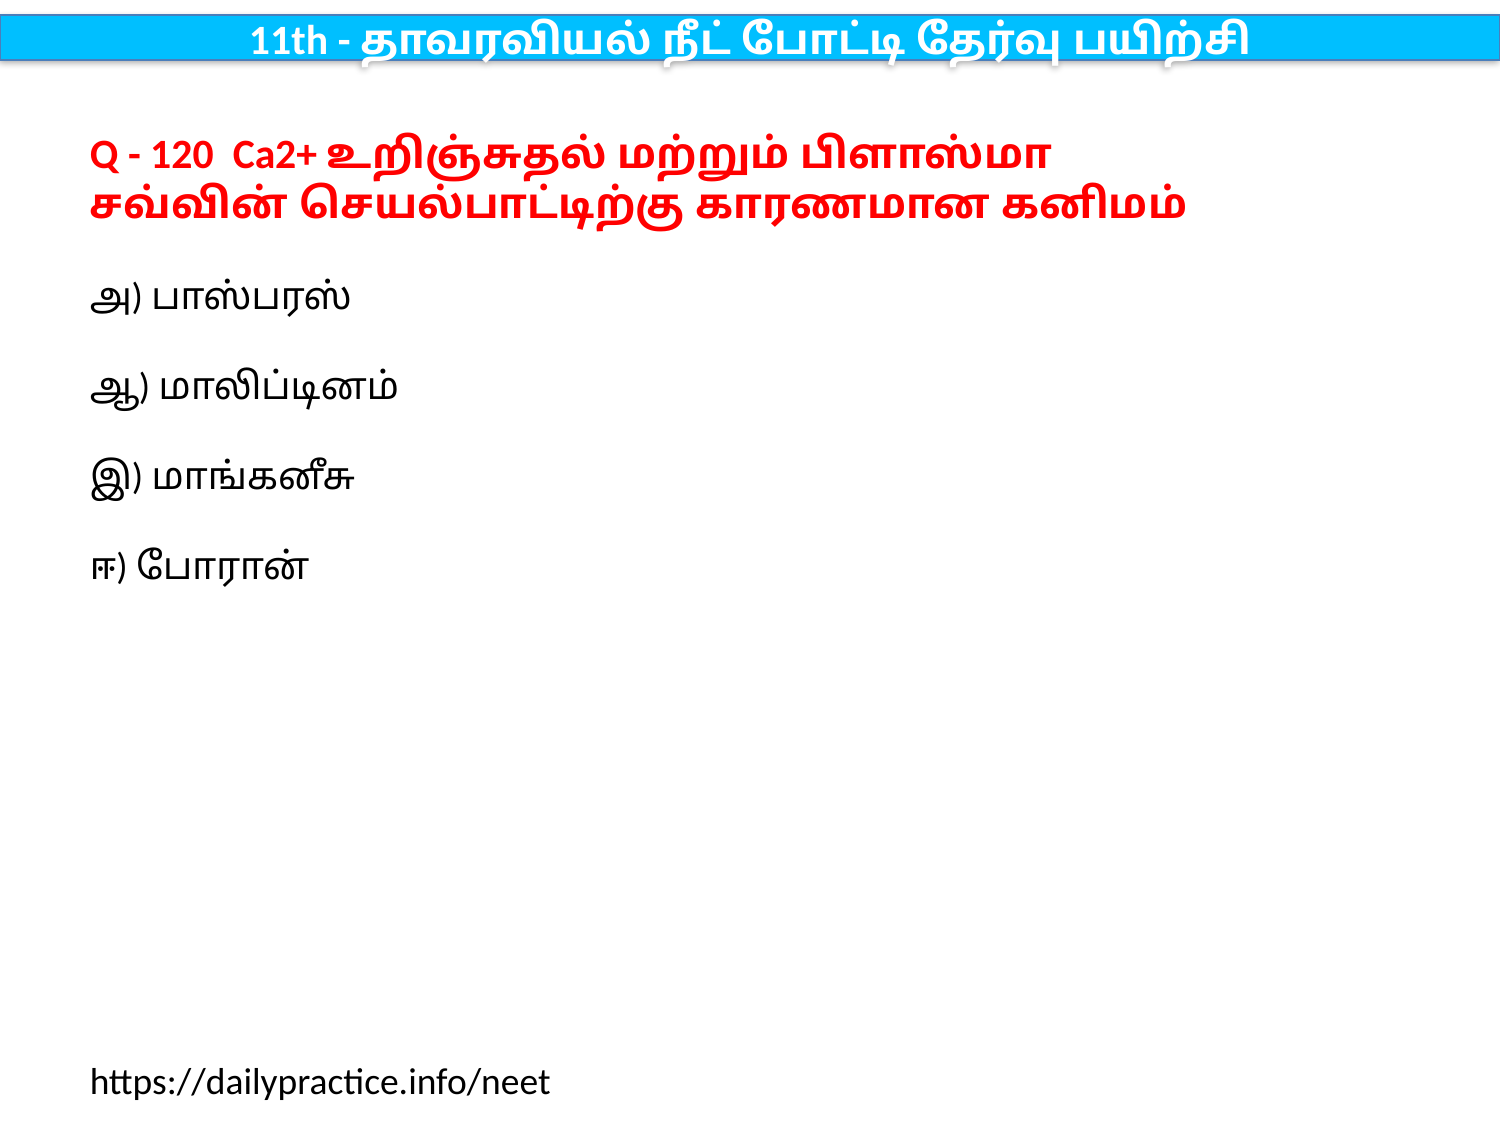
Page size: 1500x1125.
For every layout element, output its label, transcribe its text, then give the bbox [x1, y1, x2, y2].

text_box Q - 120 Ca2+ உறிஞ்சுதல் மற்றும் பிளாஸ்மா சவ்வின் செயல்பாட்டிற்கு காரணமான கனிமம் அ) பாஸ்பரஸ் ஆ) மாலிப்டினம் இ) மாங்கனீசு ஈ) போரான் [74, 74, 1275, 595]
text_box https://dailypractice.info/neet [74, 1049, 675, 1110]
text_box 11th - தாவரவியல் நீட் போட்டி தேர்வு பயிற்சி [0, 14, 1500, 61]
